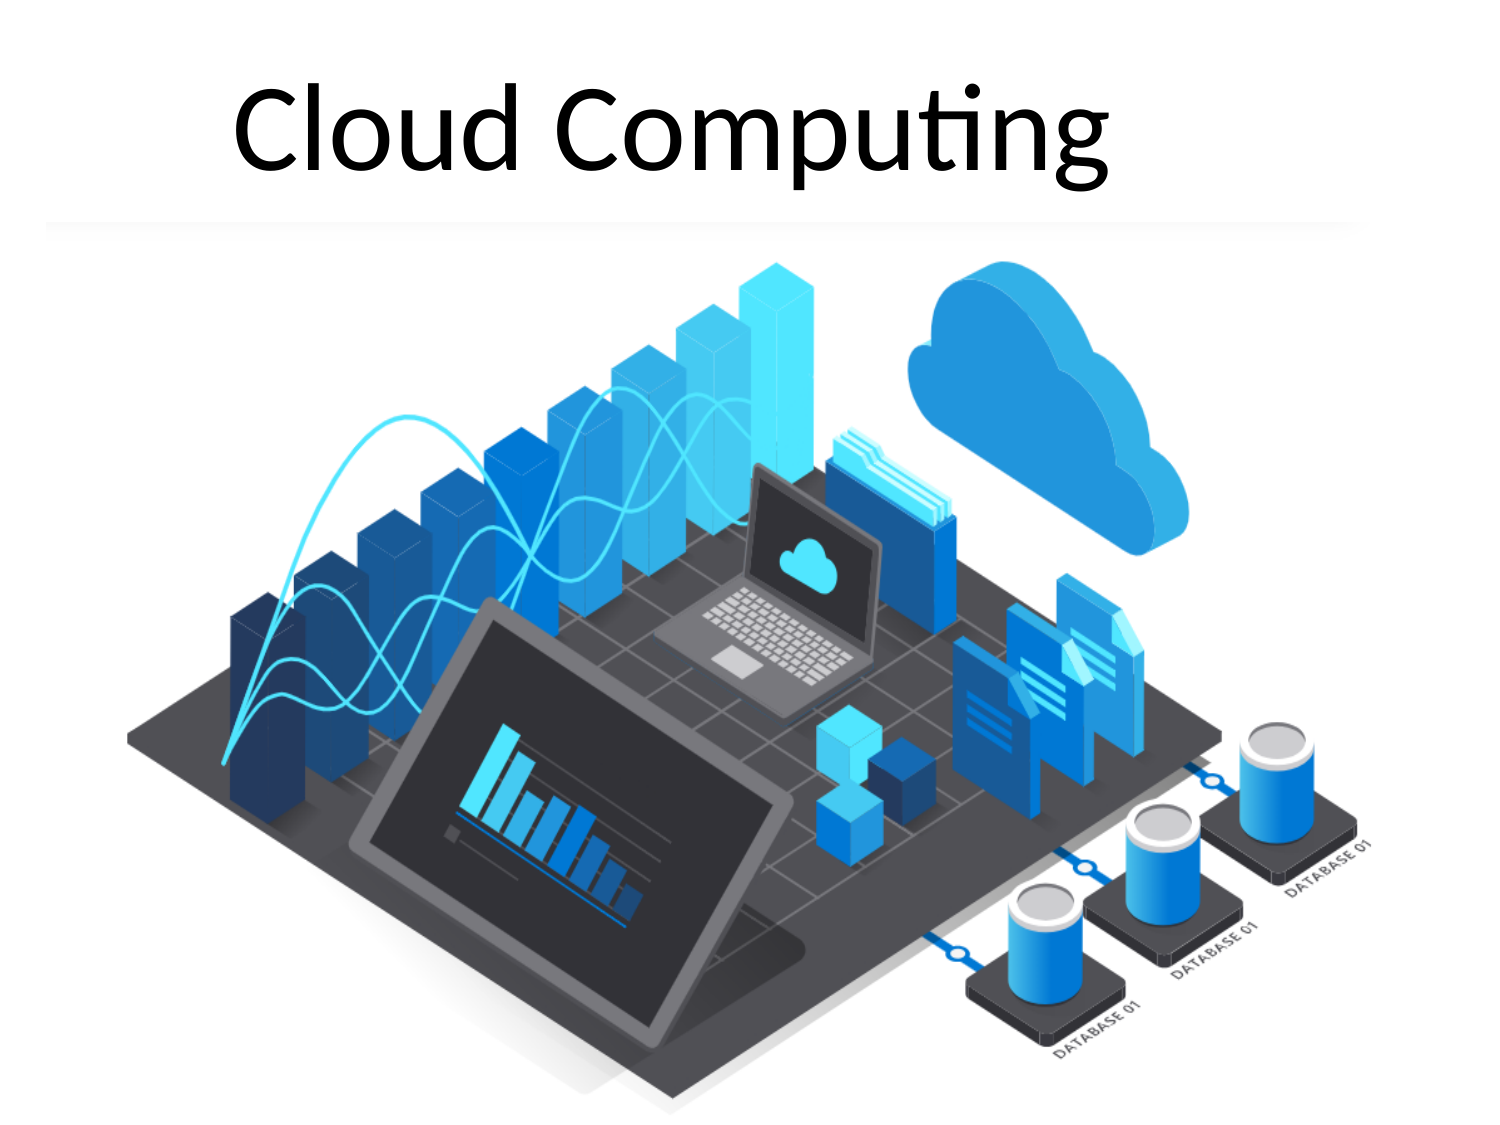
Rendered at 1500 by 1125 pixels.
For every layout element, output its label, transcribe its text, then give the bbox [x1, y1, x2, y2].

picture [46, 222, 1455, 1125]
title Cloud Computing [35, 0, 1311, 242]
